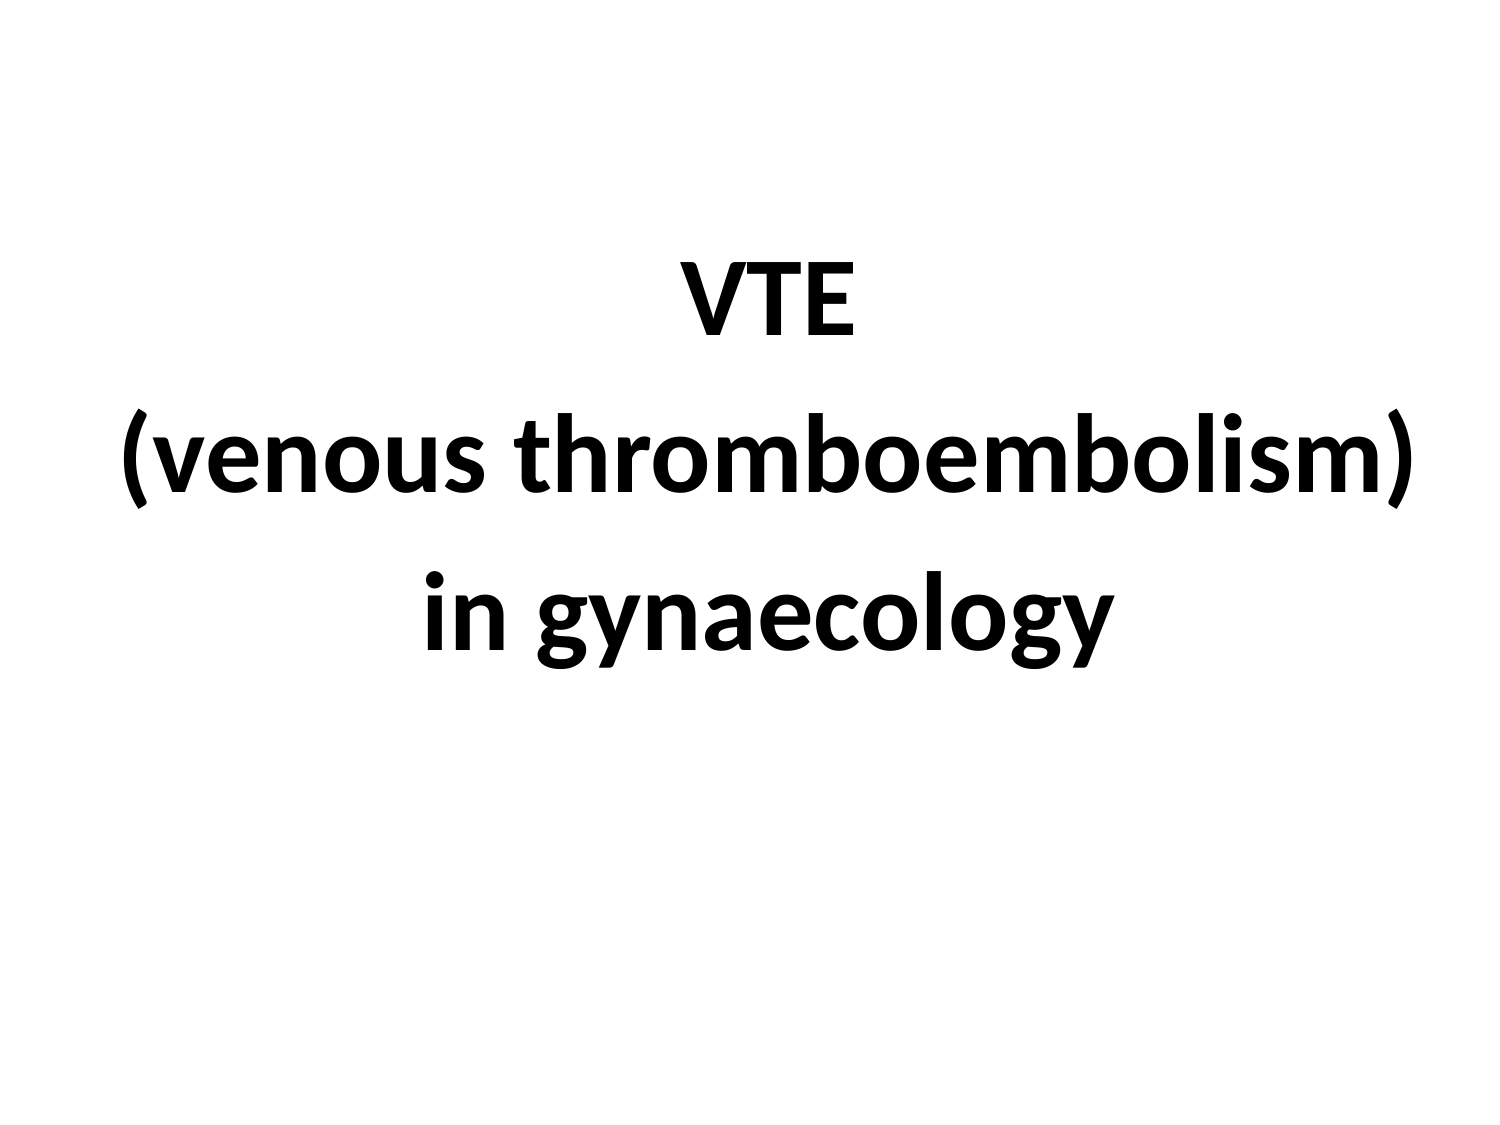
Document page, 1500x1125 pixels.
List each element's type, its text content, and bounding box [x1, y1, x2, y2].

list VTE (venous thromboembolism) in gynaecology [75, 112, 1438, 855]
